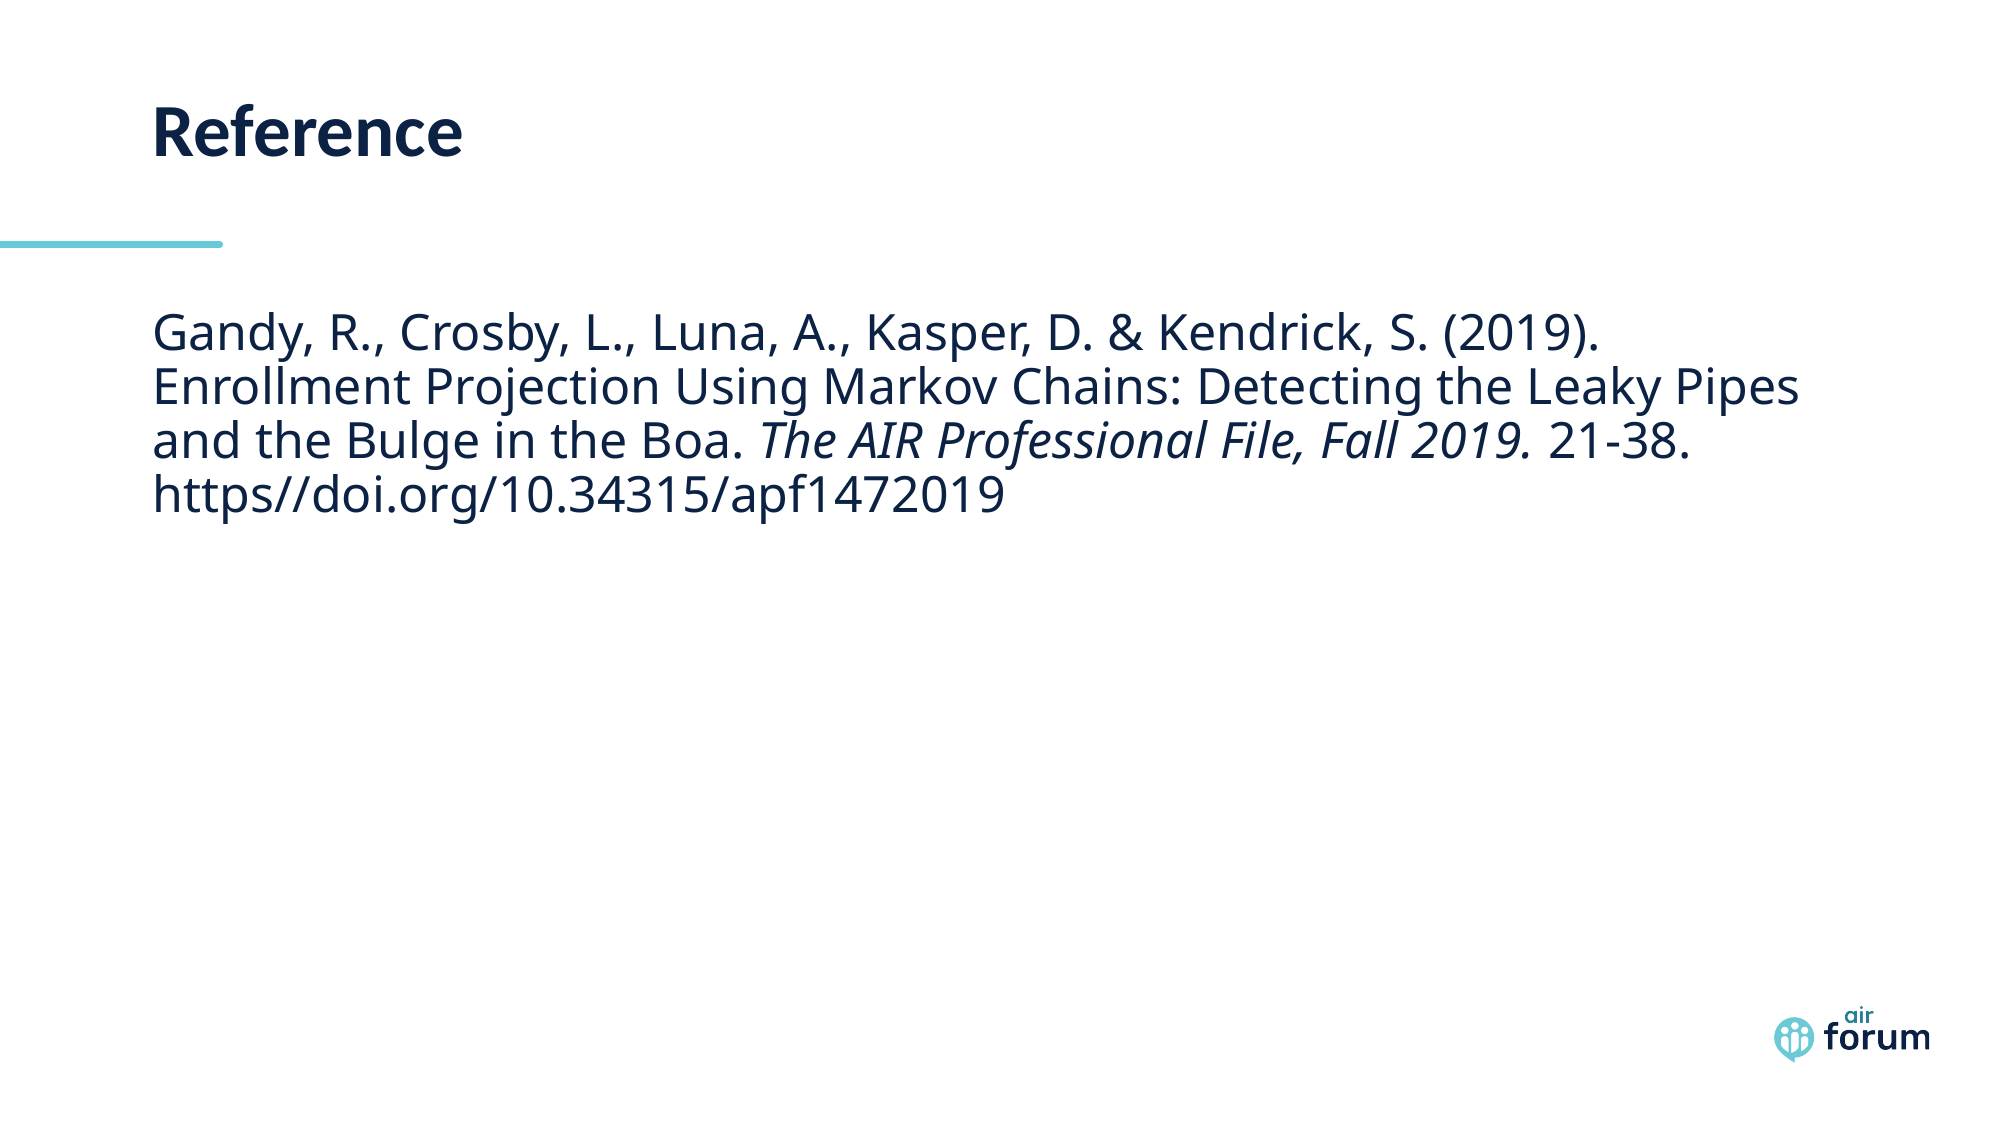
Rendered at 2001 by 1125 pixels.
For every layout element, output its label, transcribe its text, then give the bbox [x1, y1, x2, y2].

list Gandy, R., Crosby, L., Luna, A., Kasper, D. & Kendrick, S. (2019). Enrollment Projection Using Markov Chains: Detecting the Leaky Pipes and the Bulge in the Boa. The AIR Professional File, Fall 2019. 21-38. https//doi.org/10.34315/apf1472019 [137, 299, 1863, 1014]
picture [1774, 1006, 1930, 1063]
title Reference [137, 59, 1863, 204]
